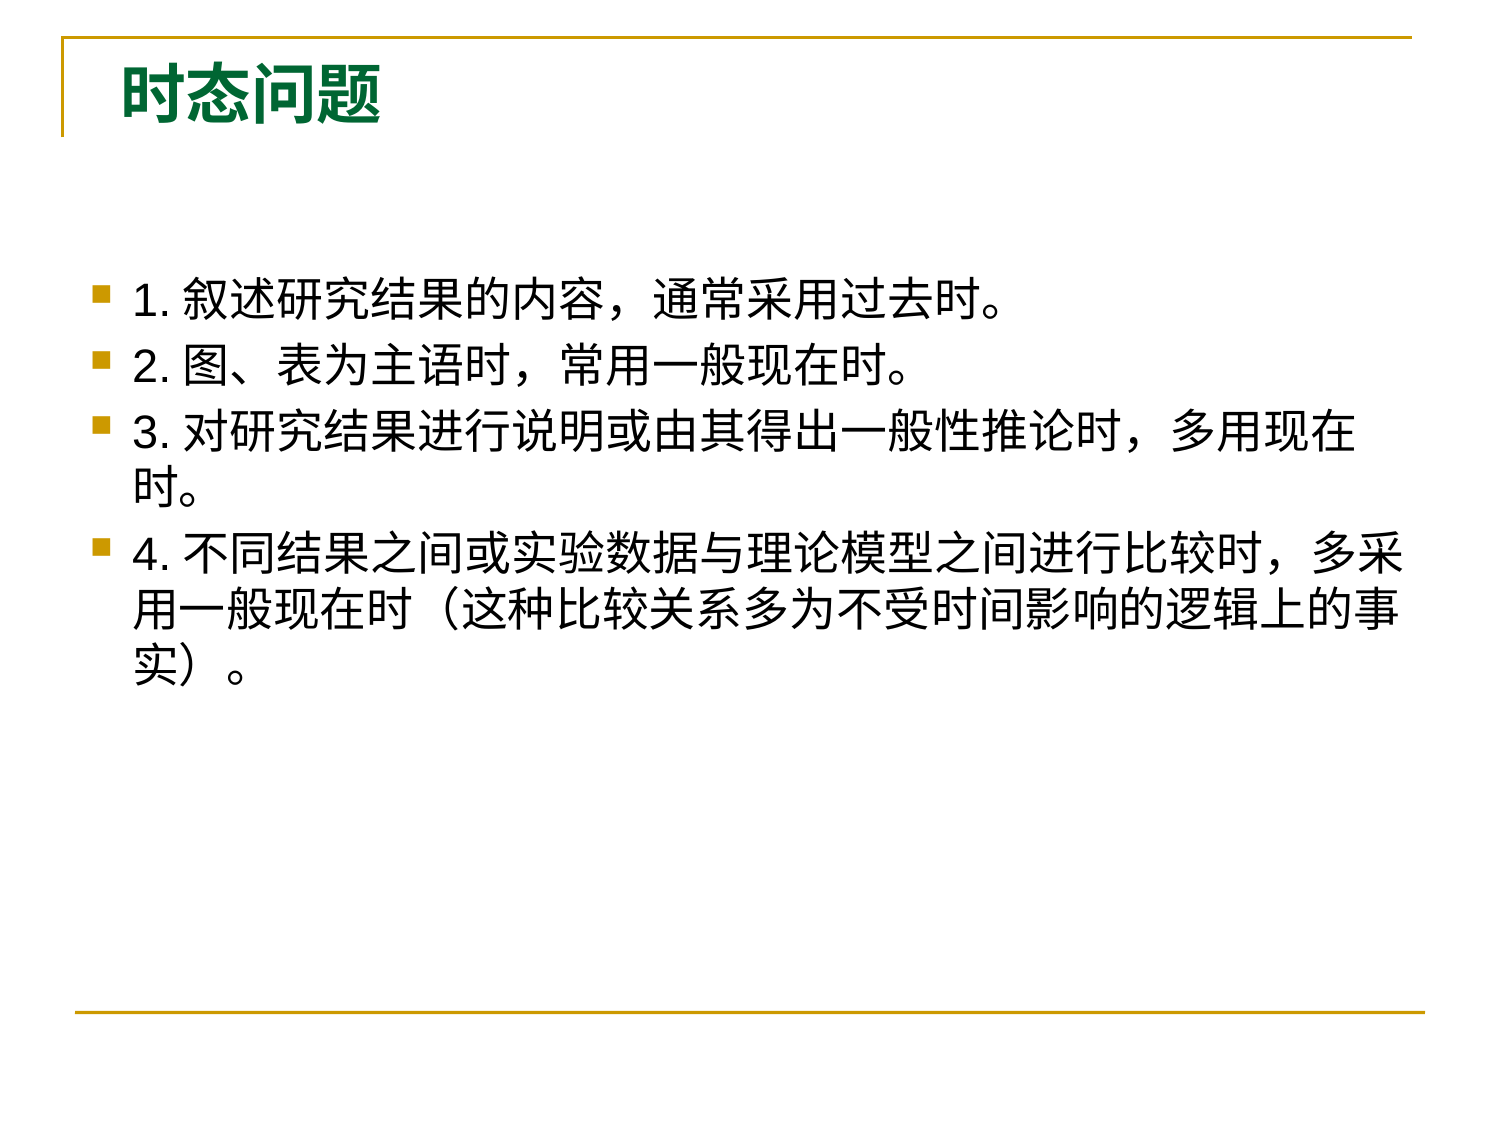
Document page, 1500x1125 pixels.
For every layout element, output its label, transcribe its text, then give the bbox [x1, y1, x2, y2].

title 时态问题 [75, 45, 1425, 233]
list 1.叙述研究结果的内容，通常采用过去时。 2.图、表为主语时，常用一般现在时。 3.对研究结果进行说明或由其得出一般性推论时，多用现在时。 4.不同结果之间或实验数据与理论模型之间进行比较时，多采用一般现在时（这种比较关系多为不受时间影响的逻辑上的事实）。 [75, 262, 1425, 1006]
